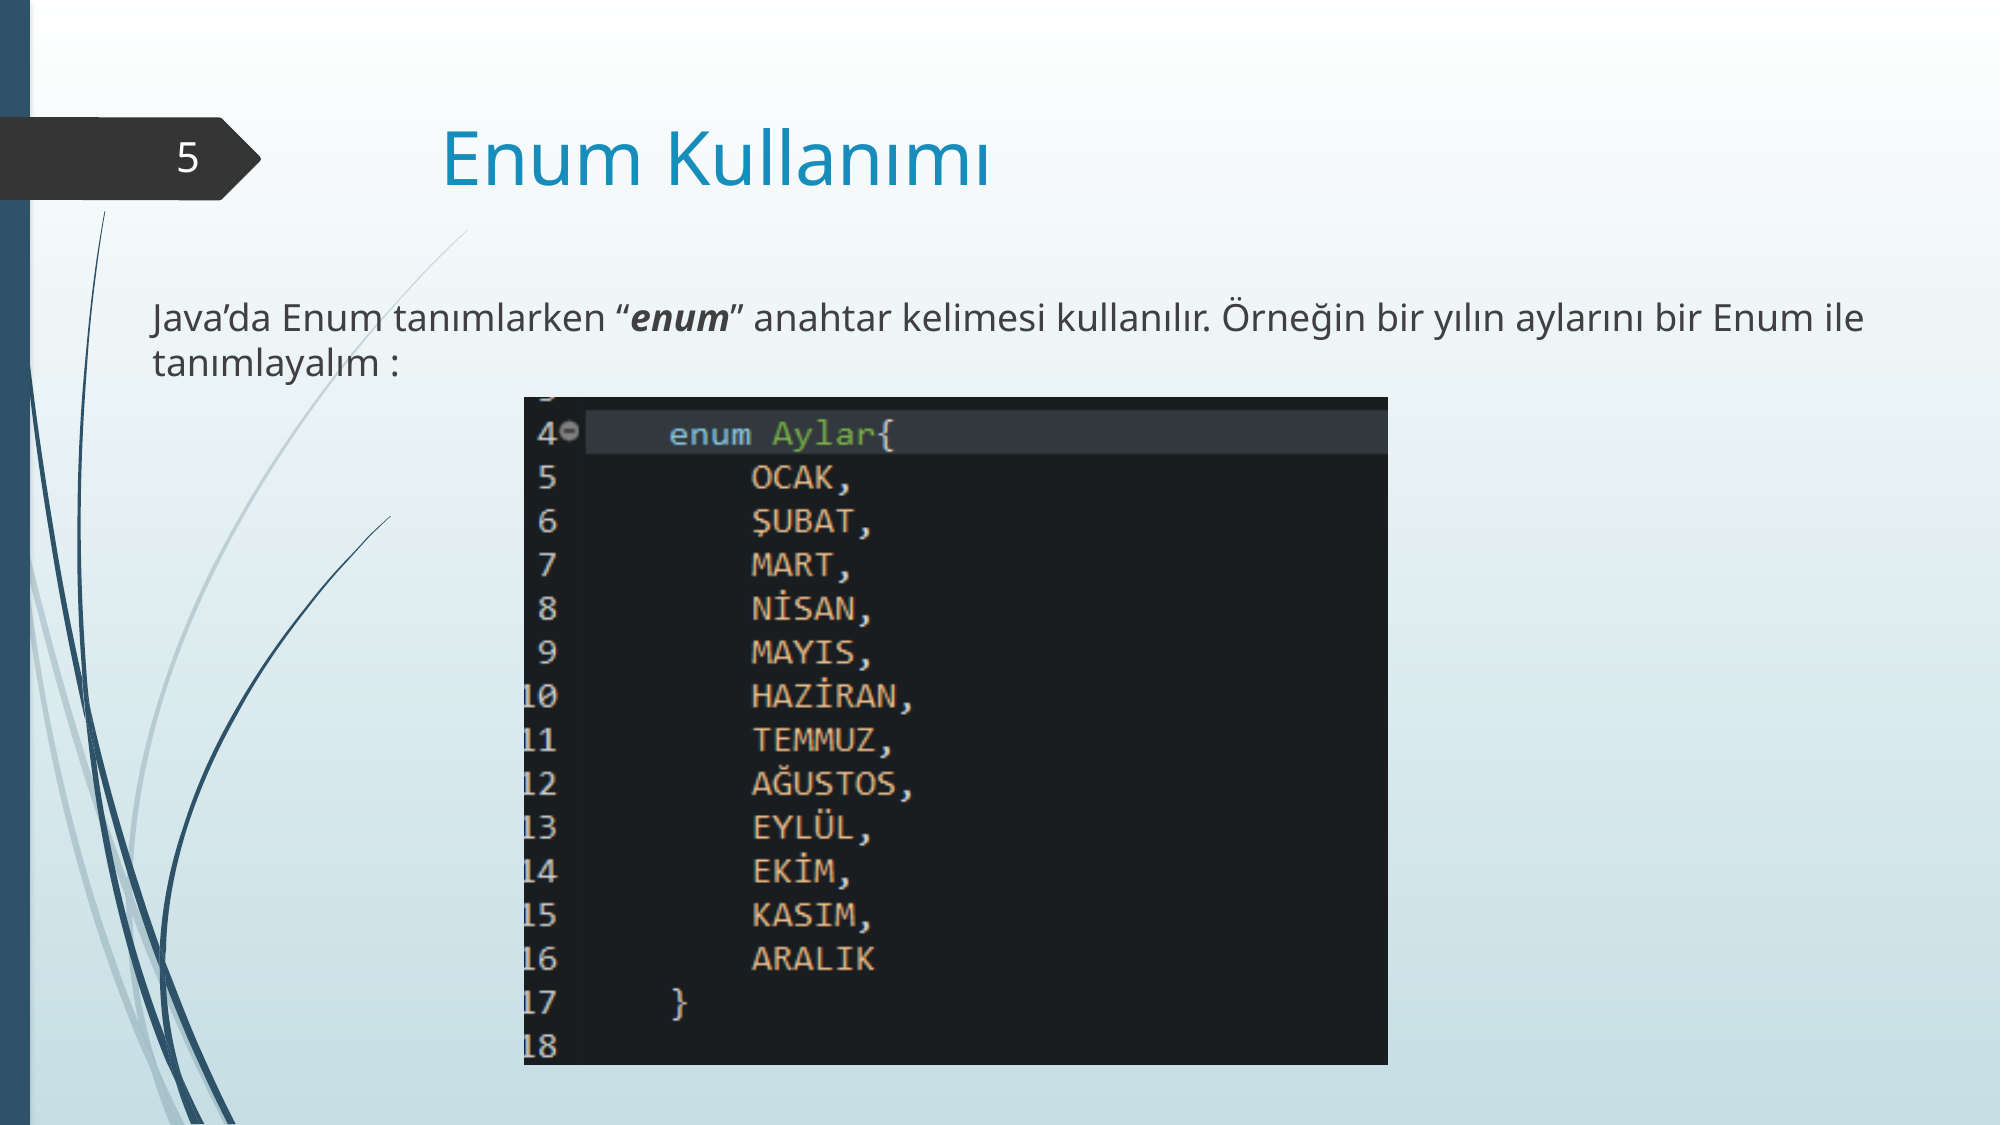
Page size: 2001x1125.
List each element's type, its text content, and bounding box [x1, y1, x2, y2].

slide_number 5 [87, 129, 216, 190]
picture [524, 397, 1388, 1065]
list Java’da Enum tanımlarken “enum” anahtar kelimesi kullanılır. Örneğin bir yılın aylarını bir Enum ile tanımlayalım : [137, 286, 1888, 398]
title Enum Kullanımı [425, 102, 1888, 286]
